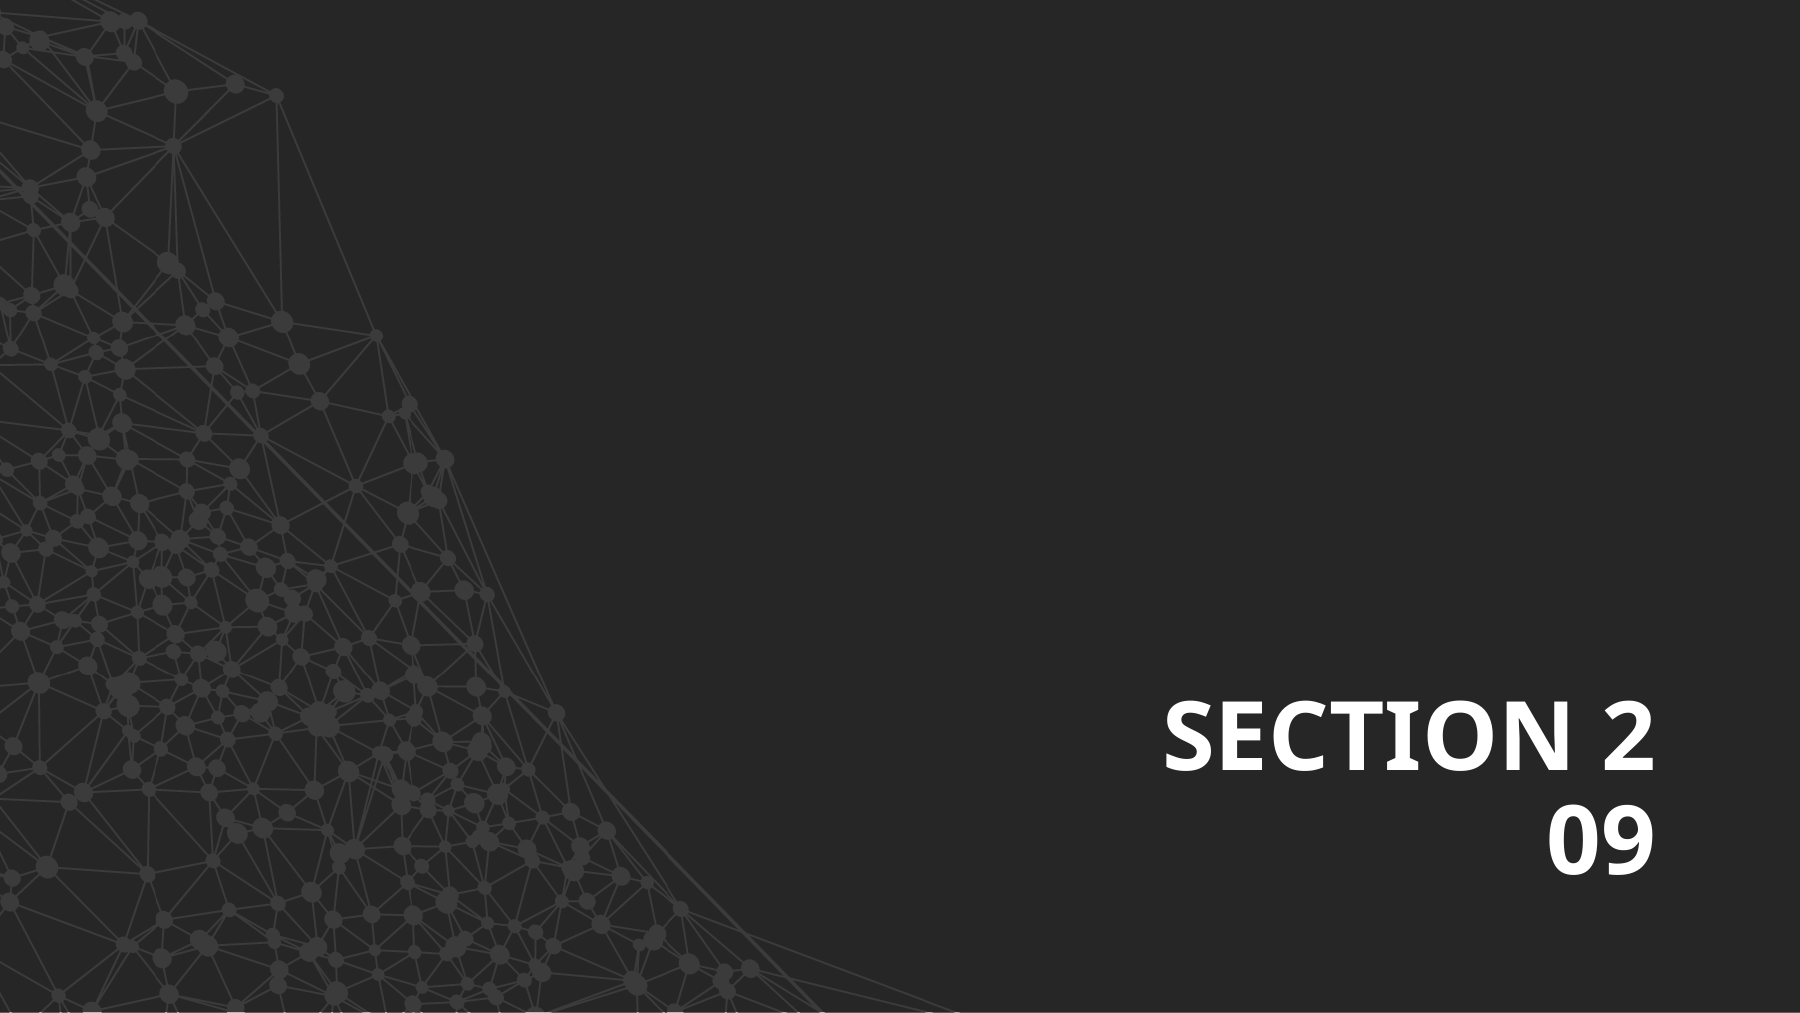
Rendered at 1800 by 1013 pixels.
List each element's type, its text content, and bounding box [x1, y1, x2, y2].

title Section 2 09 [669, 676, 1672, 903]
